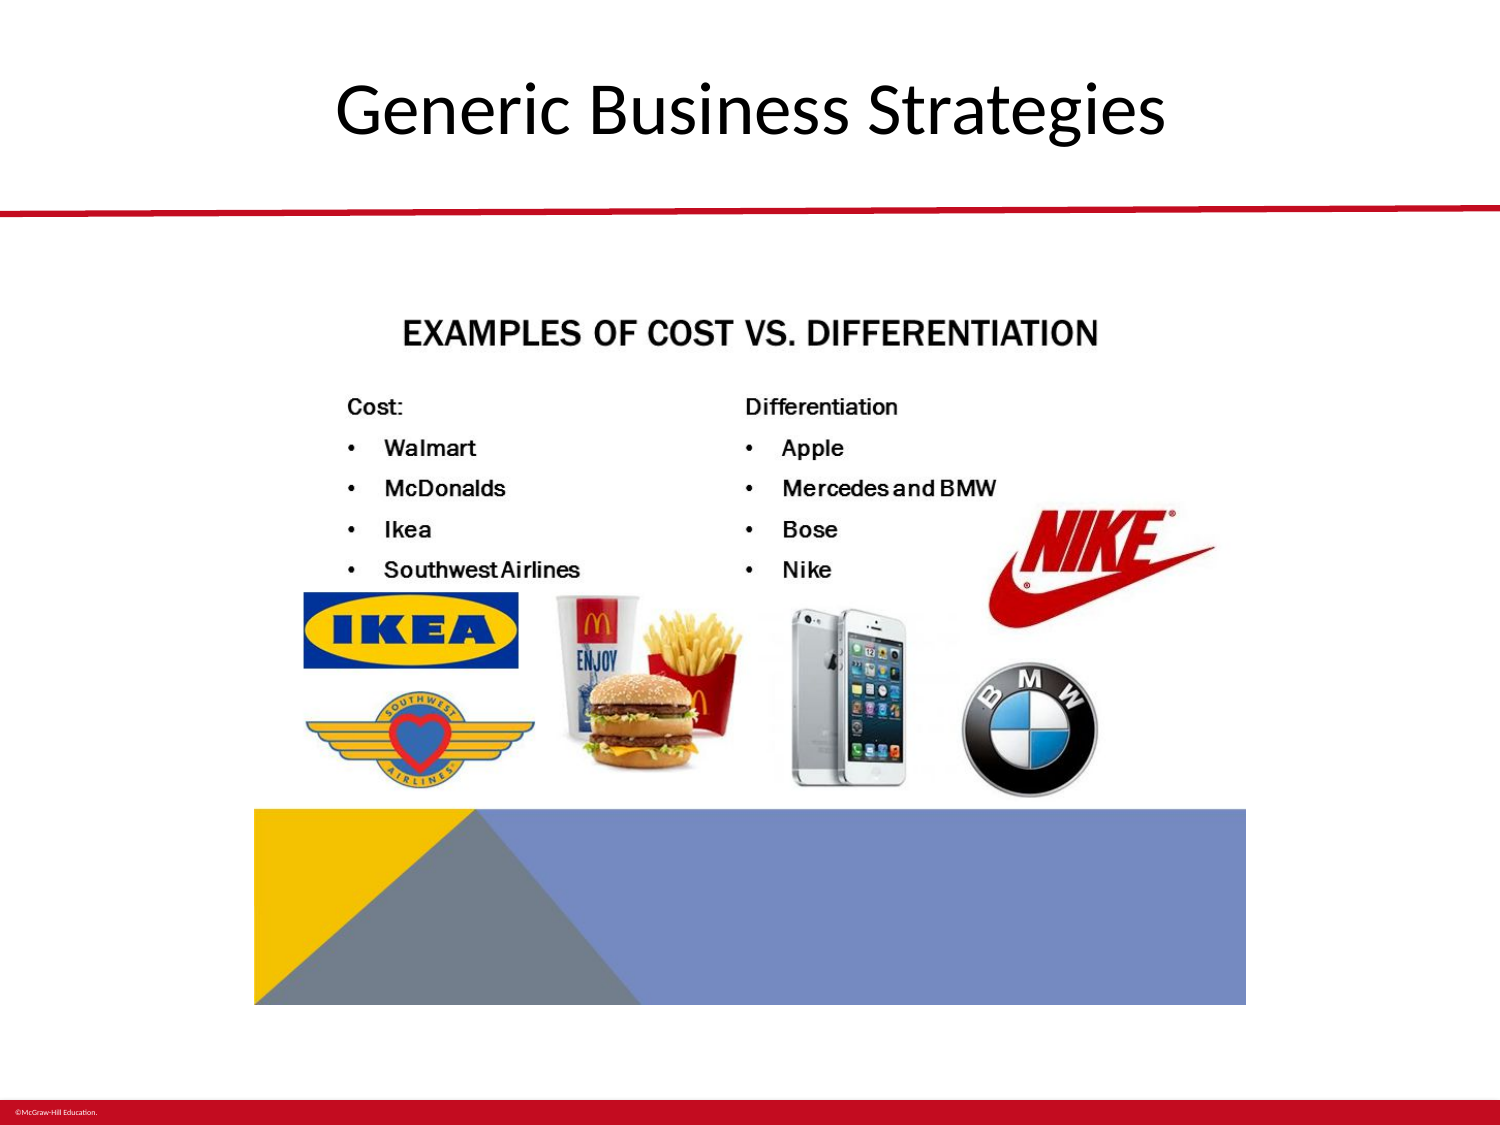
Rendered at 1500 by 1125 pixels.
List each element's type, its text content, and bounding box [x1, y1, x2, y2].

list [254, 262, 1246, 1006]
title Generic Business Strategies [0, 0, 1500, 210]
